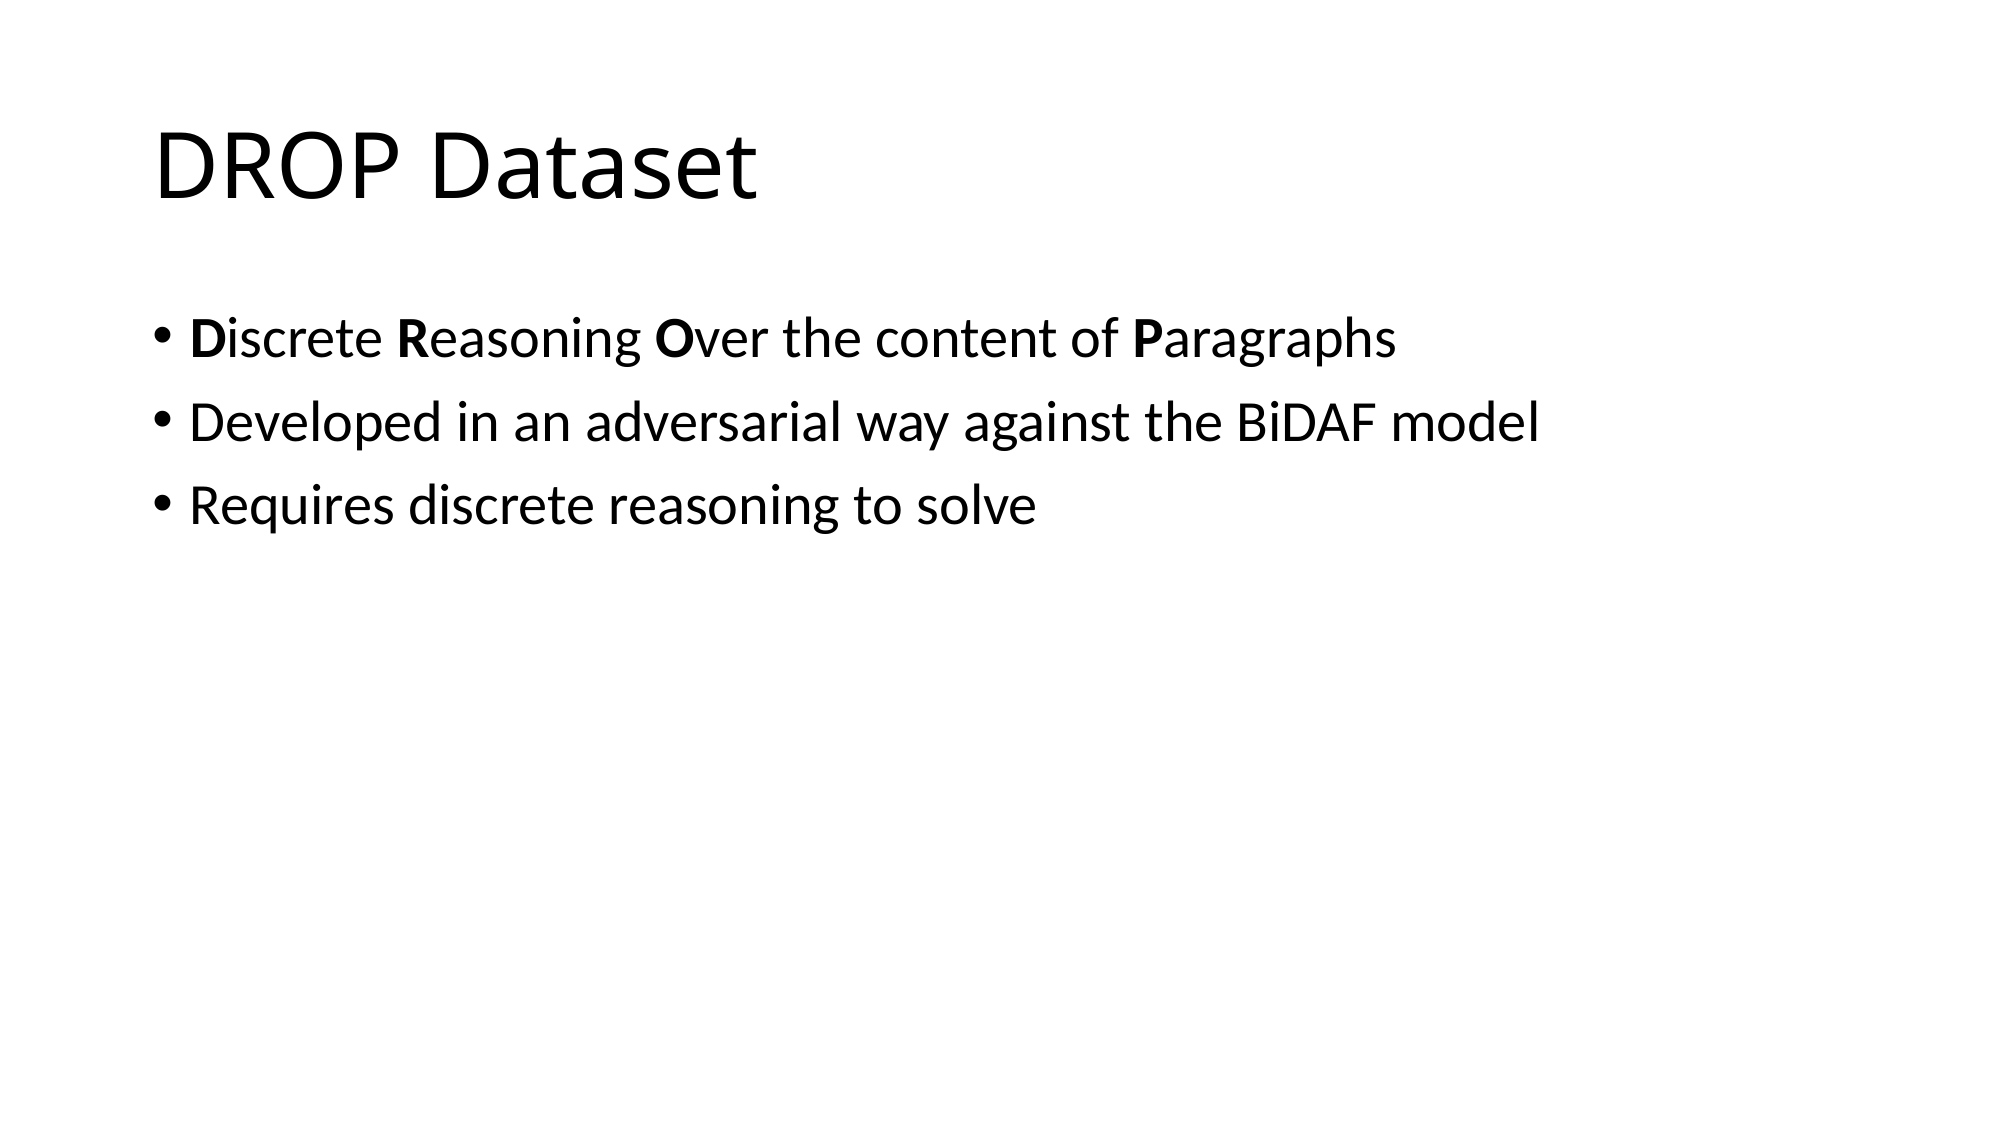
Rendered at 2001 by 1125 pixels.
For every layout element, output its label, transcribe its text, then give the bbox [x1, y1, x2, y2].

title DROP Dataset [137, 59, 1863, 278]
list Discrete Reasoning Over the content of Paragraphs Developed in an adversarial way against the BiDAF model Requires discrete reasoning to solve [137, 299, 1863, 1014]
